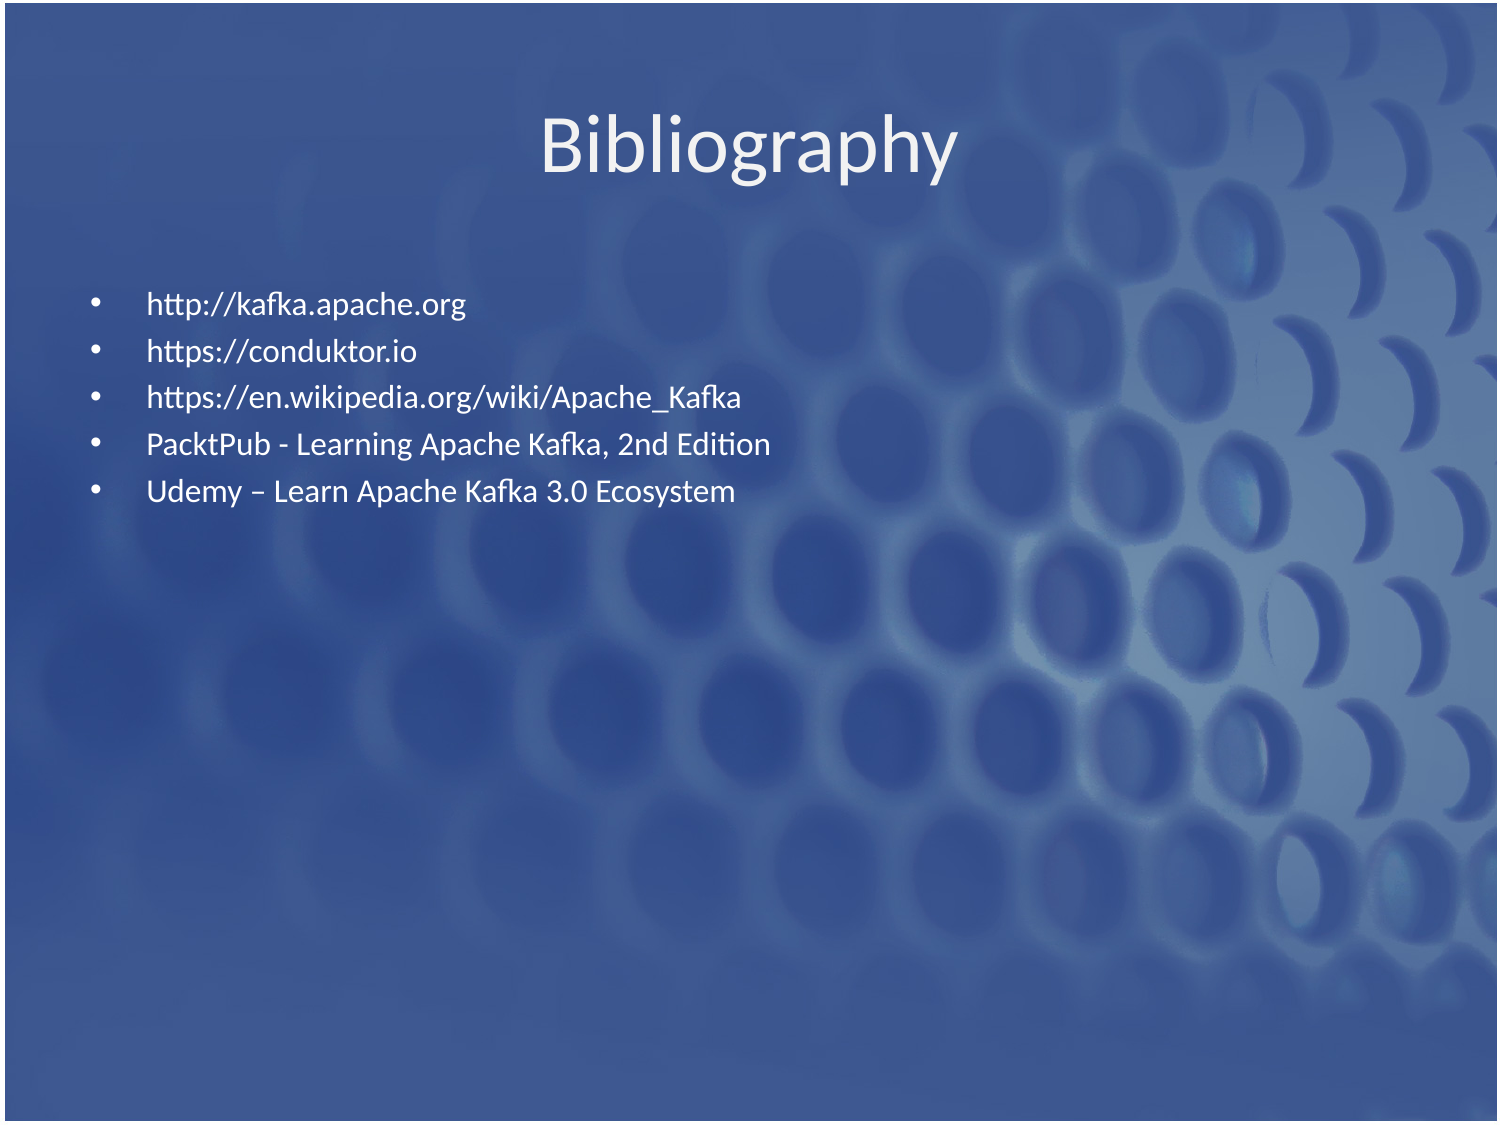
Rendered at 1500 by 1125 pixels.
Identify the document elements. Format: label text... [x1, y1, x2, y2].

title Bibliography [74, 44, 1426, 233]
picture [0, 0, 1500, 1125]
list http://kafka.apache.org https://conduktor.io https://en.wikipedia.org/wiki/Apache_Kafka PacktPub - Learning Apache Kafka, 2nd Edition Udemy – Learn Apache Kafka 3.0 Ecosystem [74, 274, 1463, 1076]
